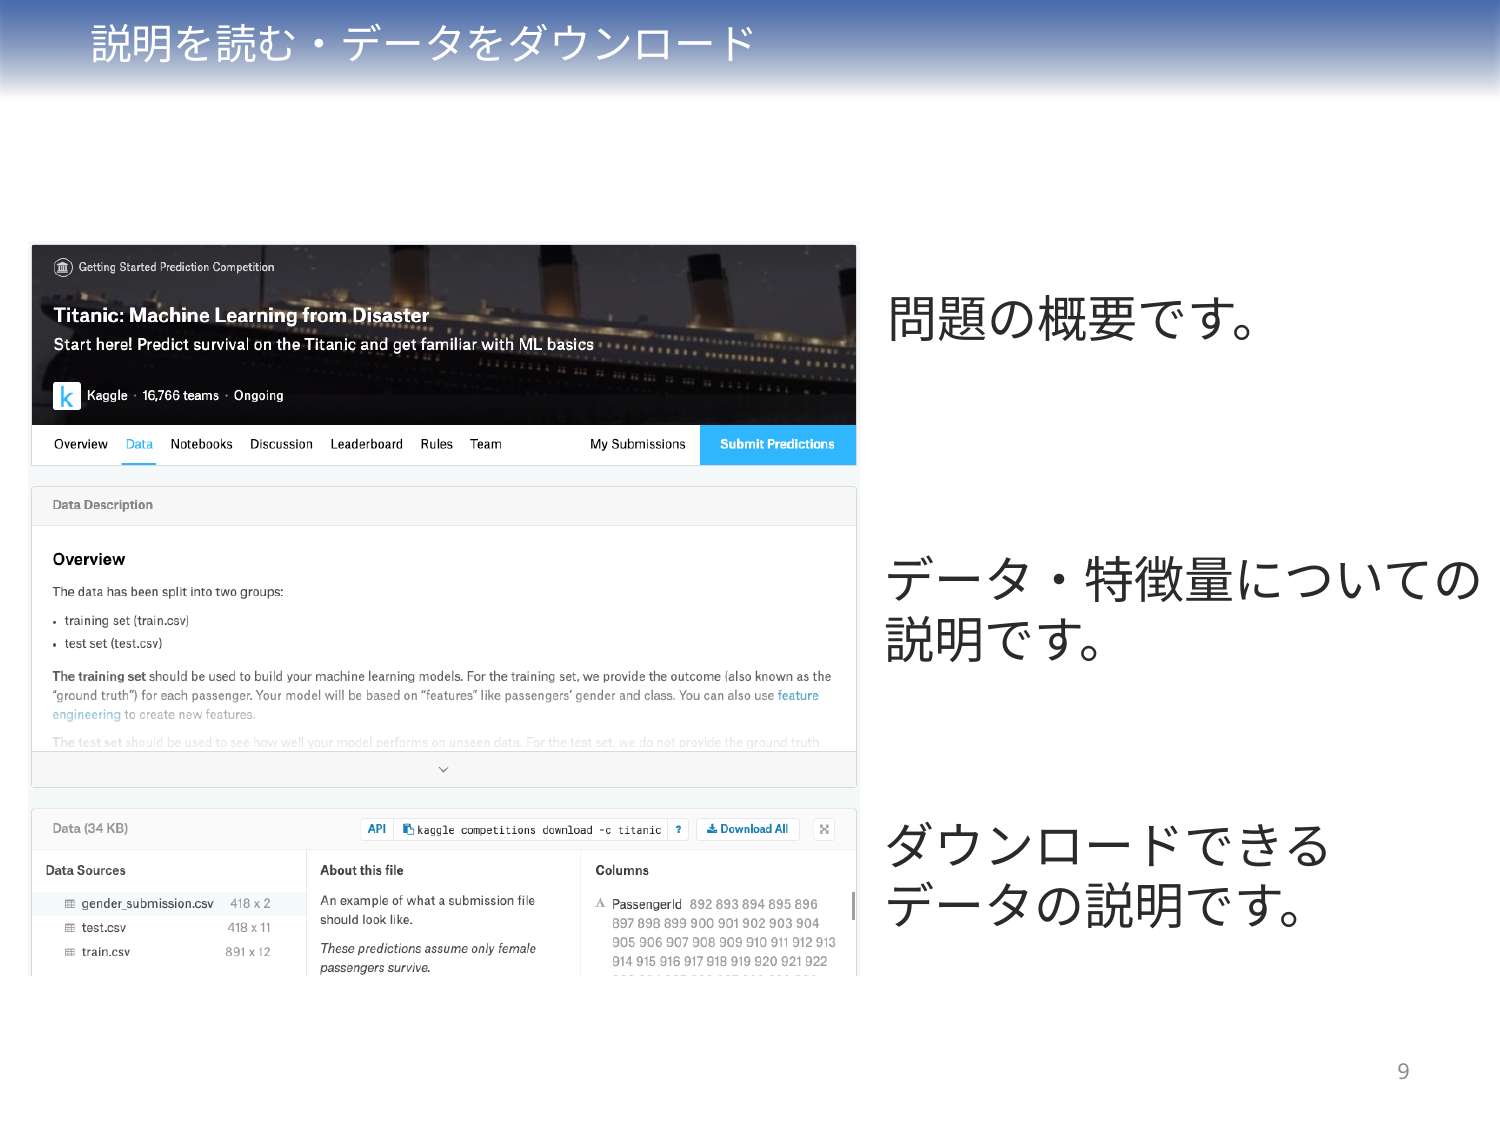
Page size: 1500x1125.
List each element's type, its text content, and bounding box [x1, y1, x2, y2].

slide_number 9 [1074, 1042, 1425, 1103]
title 説明を読む・データをダウンロード [75, 7, 1500, 79]
text_box データ・特徴量についての 説明です。 [869, 541, 1500, 677]
text_box ダウンロードできる データの説明です。 [869, 806, 1500, 942]
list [27, 241, 860, 977]
text_box 問題の概要です。 [872, 280, 1429, 355]
